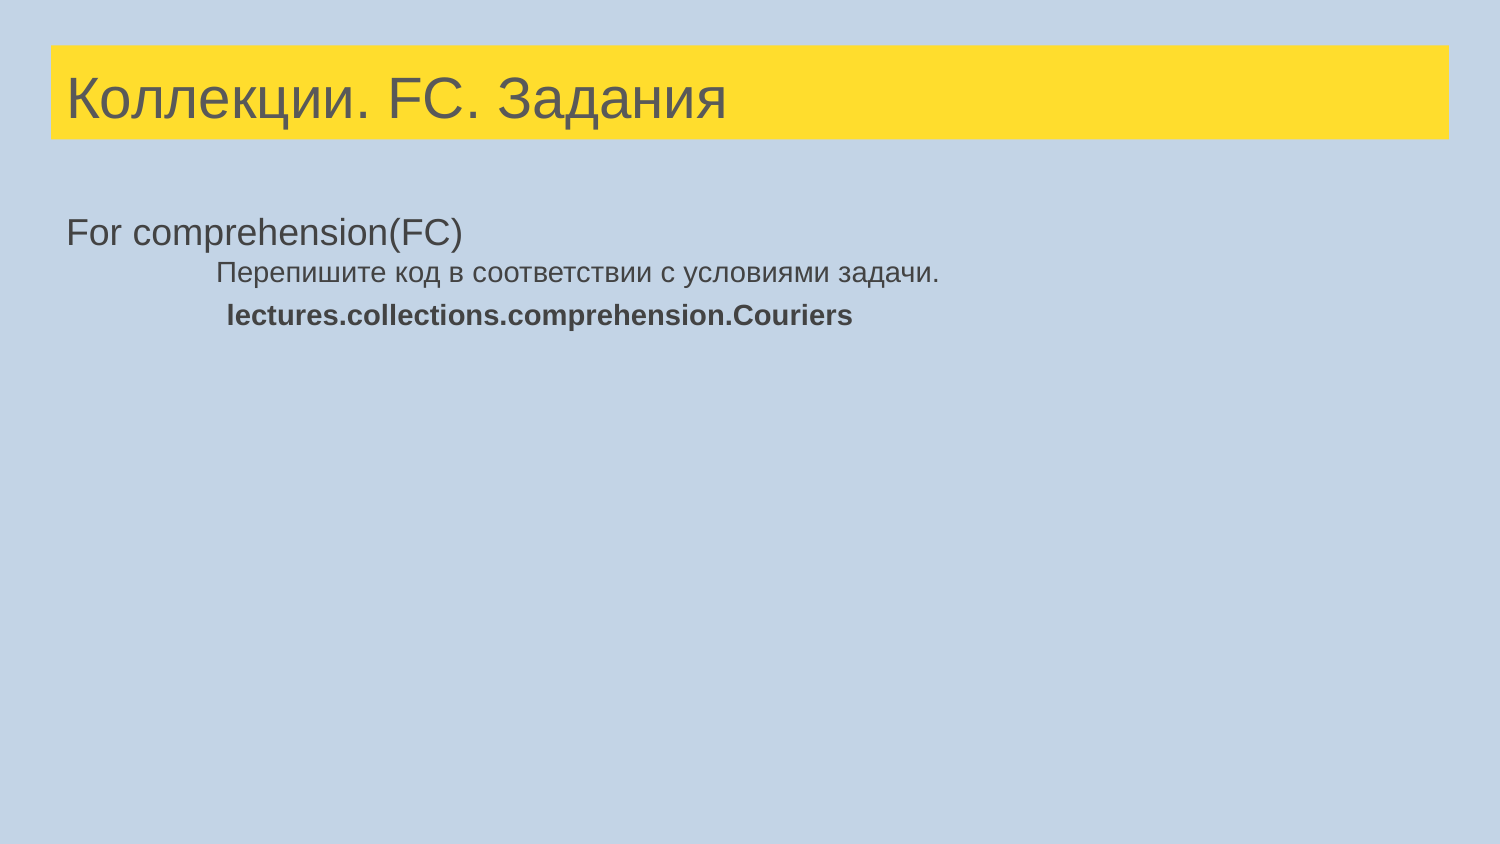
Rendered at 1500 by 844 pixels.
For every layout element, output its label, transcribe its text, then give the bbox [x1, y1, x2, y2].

title Коллекции. FC. Задания [51, 45, 1449, 140]
text_box For comprehension(FC) Перепишите код в соответствии с условиями задачи. lectures.collections.comprehension.Couriers [51, 193, 1449, 381]
